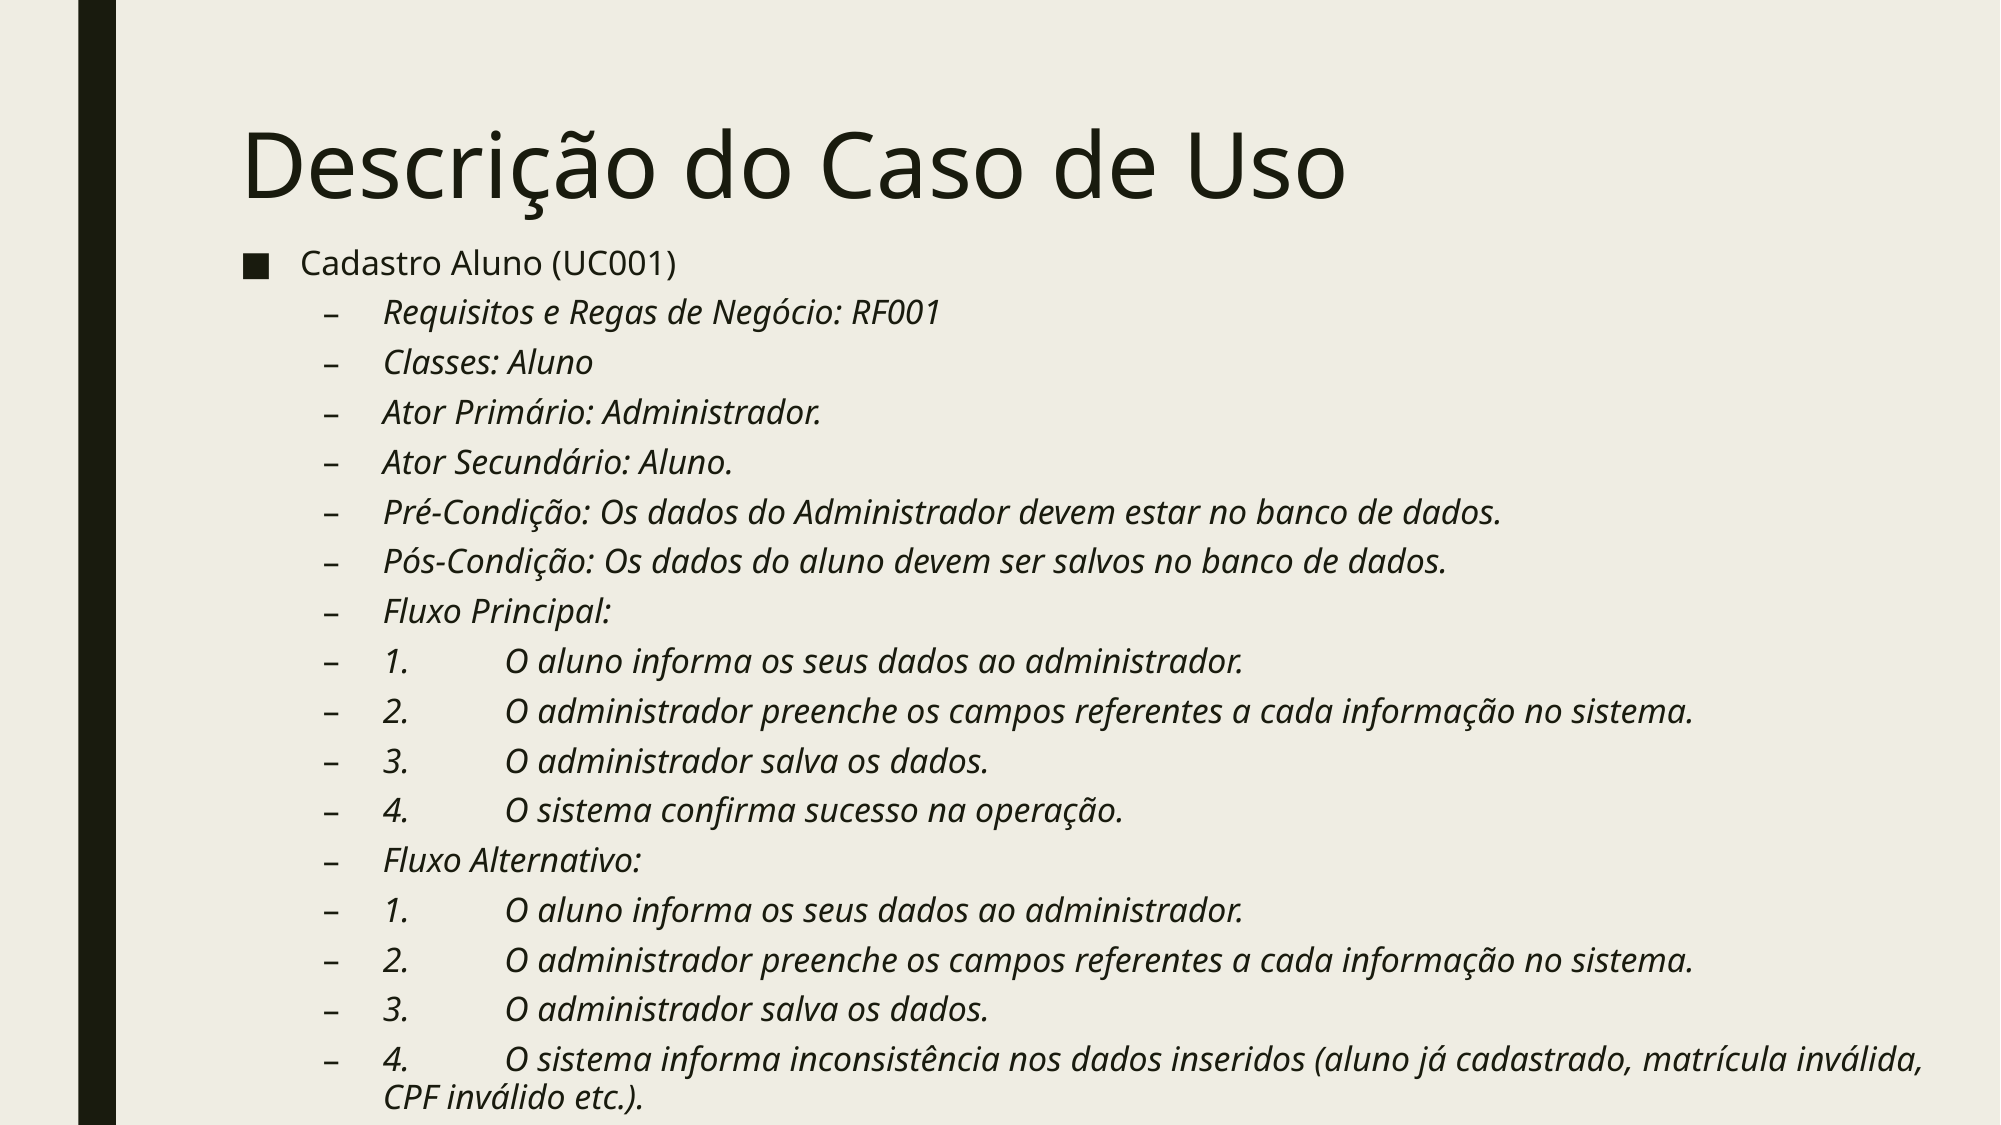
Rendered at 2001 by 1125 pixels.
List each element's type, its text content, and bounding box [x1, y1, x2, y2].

list Cadastro Aluno (UC001) Requisitos e Regas de Negócio: RF001 Classes: Aluno Ator Primário: Administrador. Ator Secundário: Aluno. Pré-Condição: Os dados do Administrador devem estar no banco de dados. Pós-Condição: Os dados do aluno devem ser salvos no banco de dados. Fluxo Principal: 1. O aluno informa os seus dados ao administrador. 2. O administrador preenche os campos referentes a cada informação no sistema. 3. O administrador salva os dados. 4. O sistema confirma sucesso na operação. Fluxo Alternativo: 1. O aluno informa os seus dados ao administrador. 2. O administrador preenche os campos referentes a cada informação no sistema. 3. O administrador salva os dados. 4. O sistema informa inconsistência nos dados inseridos (aluno já cadastrado, matrícula inválida, CPF inválido etc.). [225, 237, 2000, 1125]
title Descrição do Caso de Uso [225, 112, 1800, 237]
